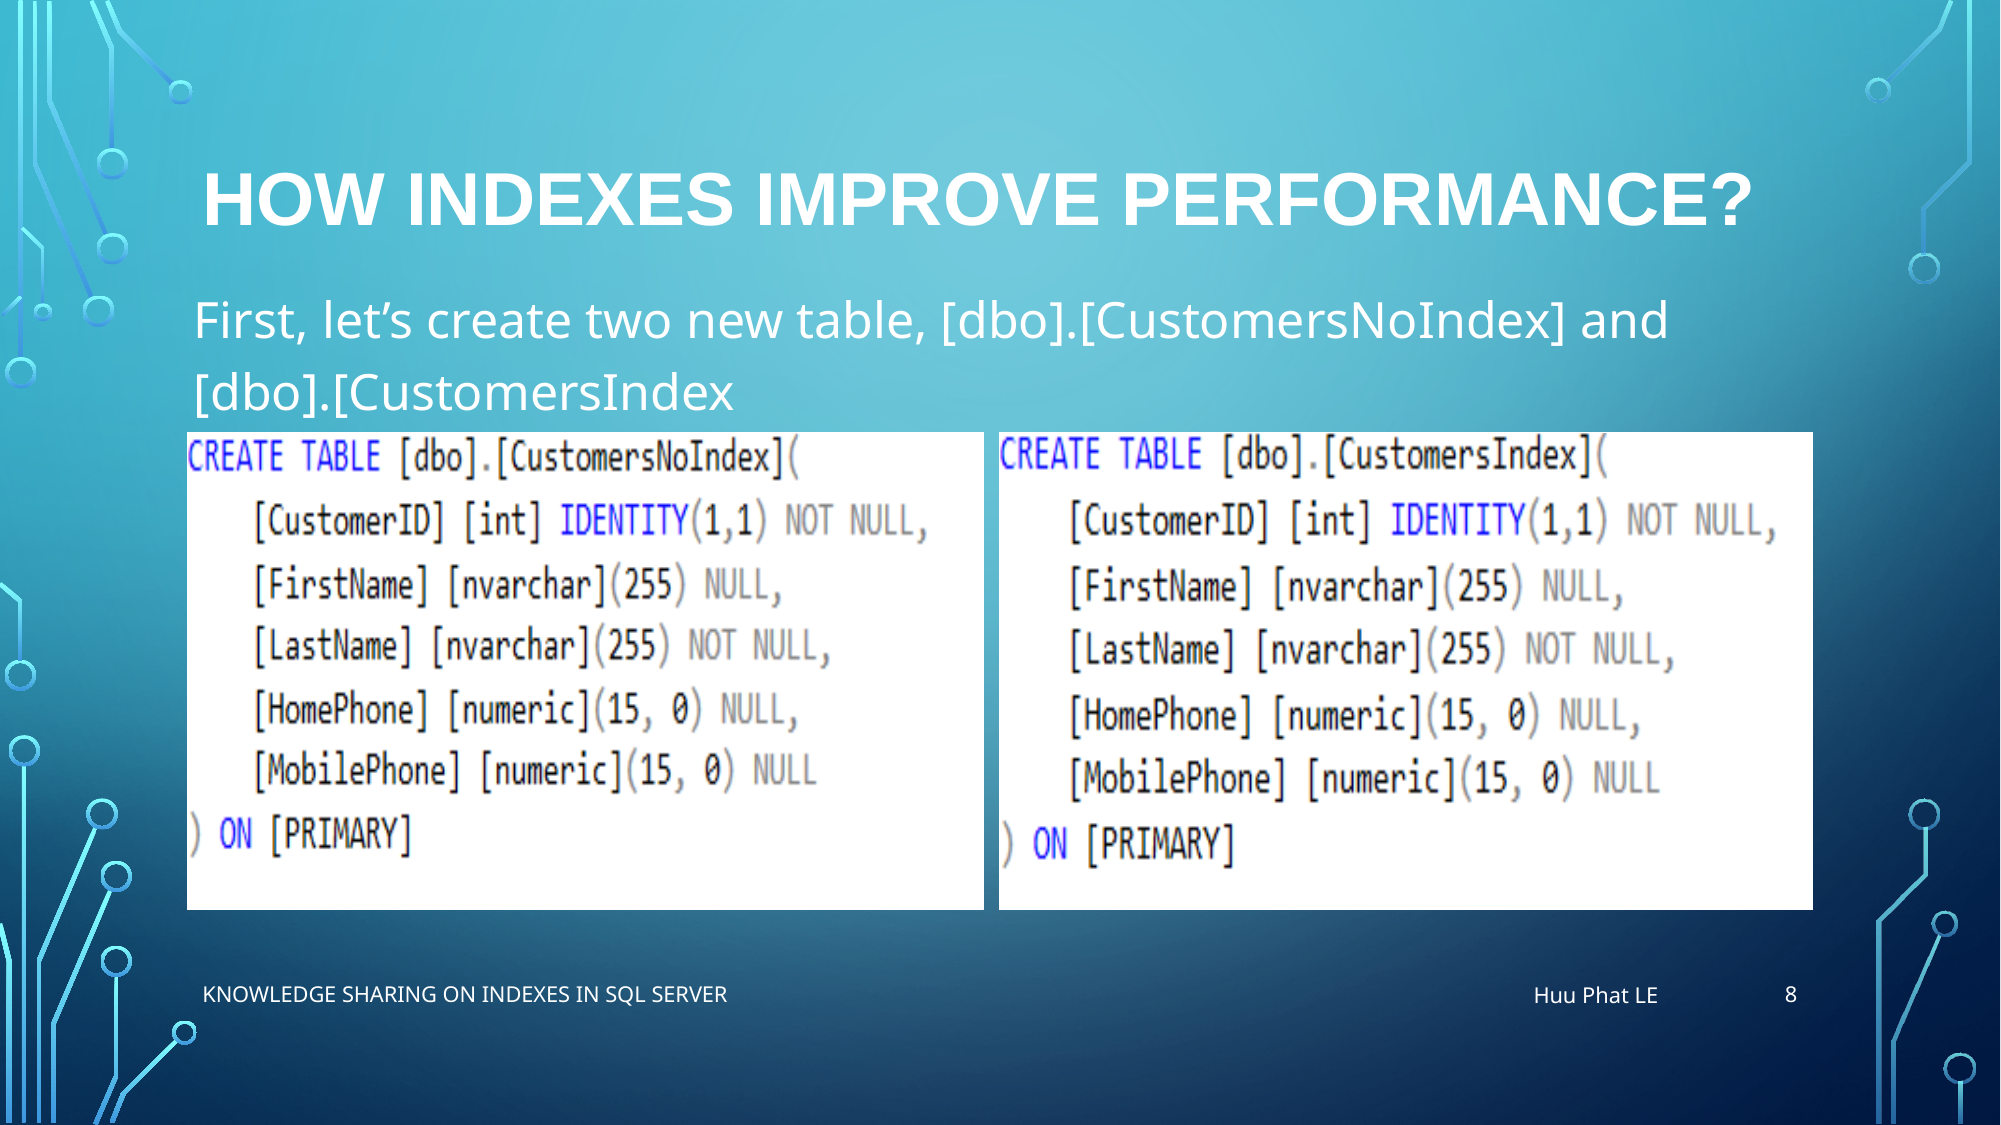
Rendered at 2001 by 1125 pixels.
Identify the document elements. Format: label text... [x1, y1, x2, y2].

picture [999, 432, 1813, 910]
picture [186, 432, 984, 910]
footer Knowledge sharing on Indexes in SQL Server [187, 965, 1211, 1025]
slide_number 8 [1685, 965, 1813, 1025]
title How Indexes improve performance? [187, 101, 1813, 302]
slide_number Huu Phat LE [1223, 965, 1674, 1025]
list First, let’s create two new table, [dbo].[CustomersNoIndex] and [dbo].[CustomersIndex [178, 268, 1804, 904]
